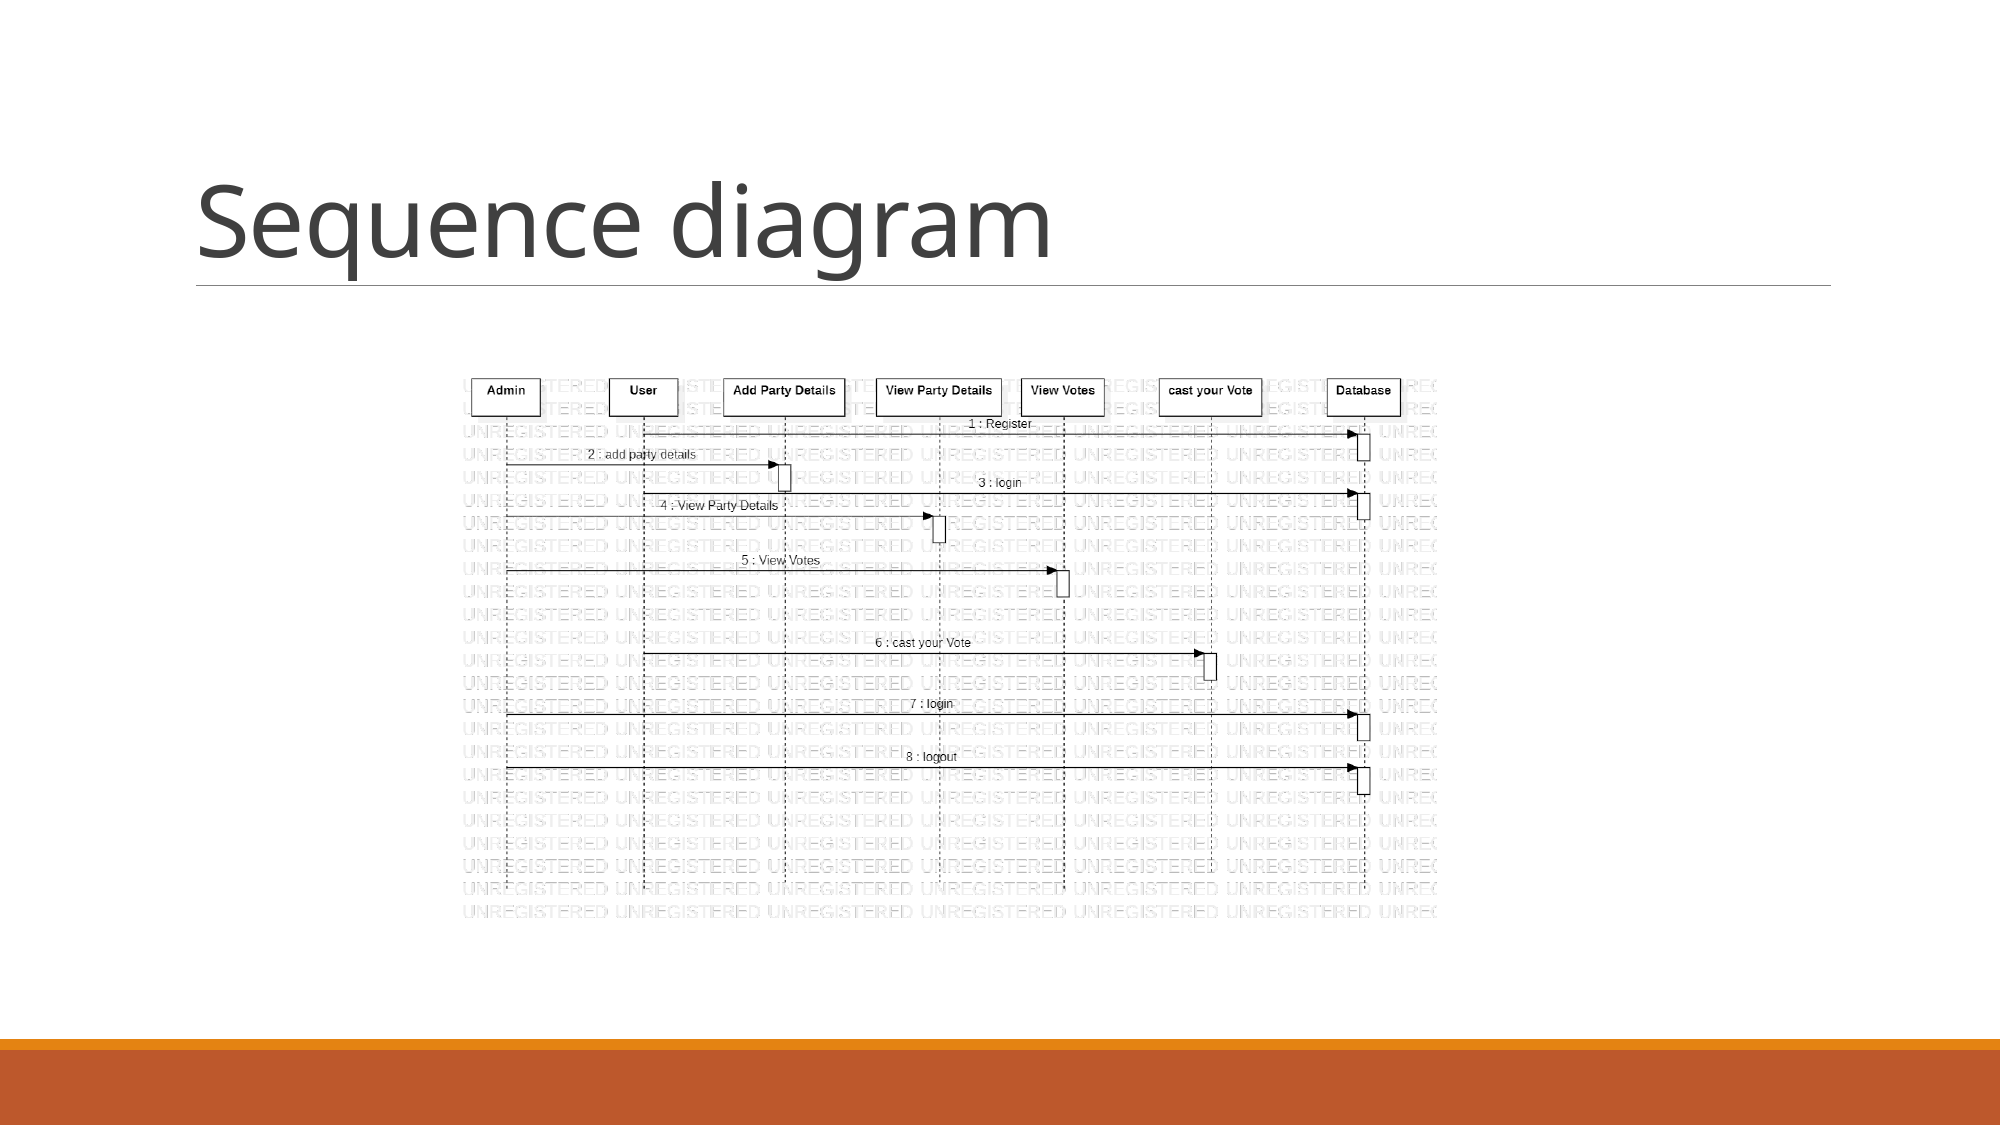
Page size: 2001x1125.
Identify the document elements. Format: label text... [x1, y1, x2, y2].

picture [462, 369, 1437, 927]
title Sequence diagram [180, 47, 1830, 285]
